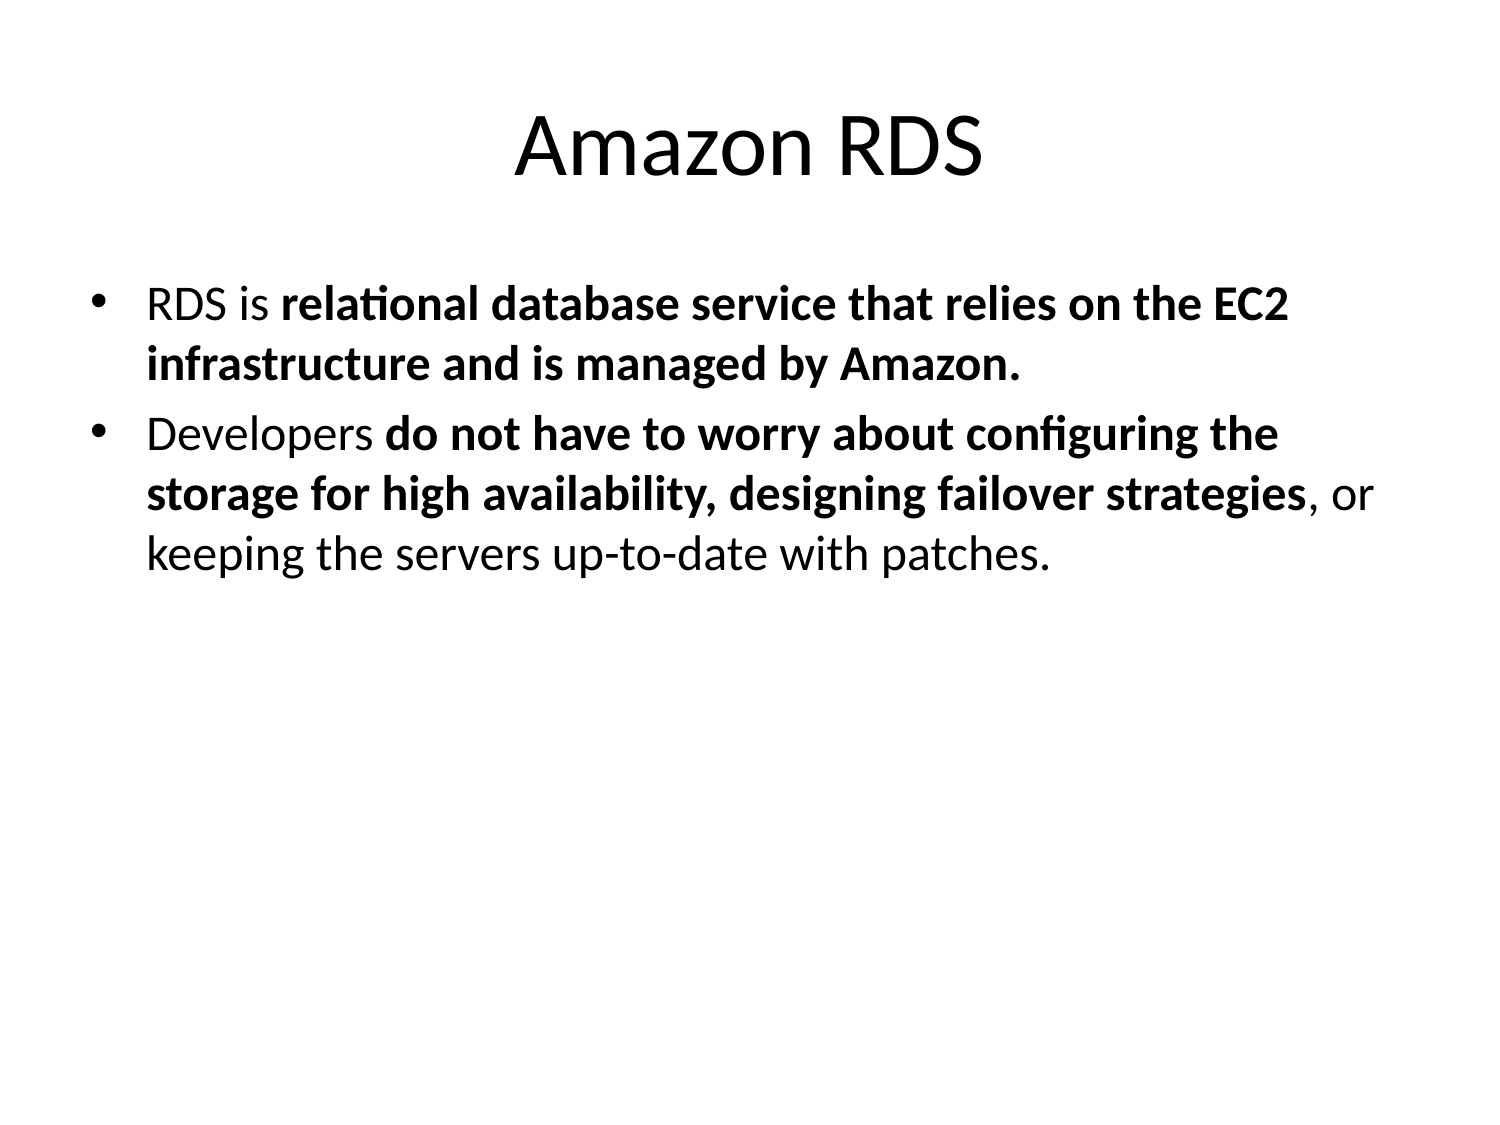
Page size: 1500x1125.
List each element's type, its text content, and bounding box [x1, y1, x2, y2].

list RDS is relational database service that relies on the EC2 infrastructure and is managed by Amazon. Developers do not have to worry about configuring the storage for high availability, designing failover strategies, or keeping the servers up-to-date with patches. [75, 262, 1425, 1005]
title Amazon RDS [75, 45, 1425, 233]
